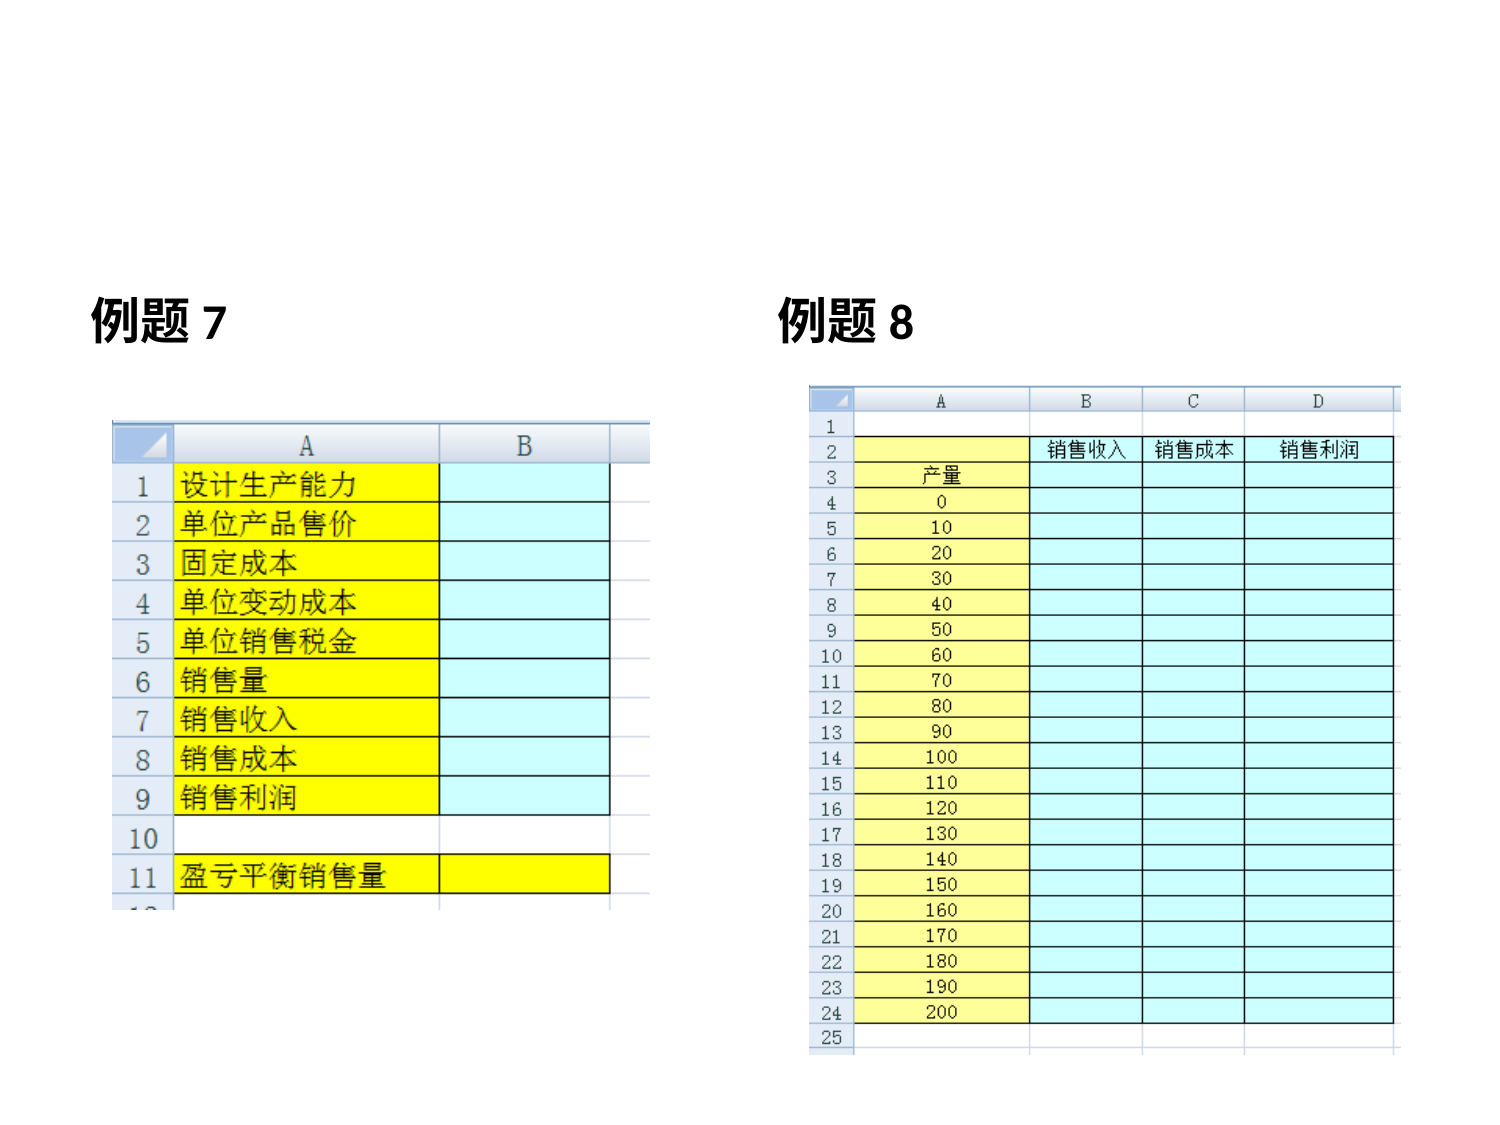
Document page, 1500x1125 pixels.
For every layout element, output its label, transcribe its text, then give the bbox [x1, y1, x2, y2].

list 例题8 [761, 251, 1425, 357]
picture [808, 385, 1401, 1055]
list 例题7 [75, 251, 738, 357]
picture [111, 420, 650, 911]
